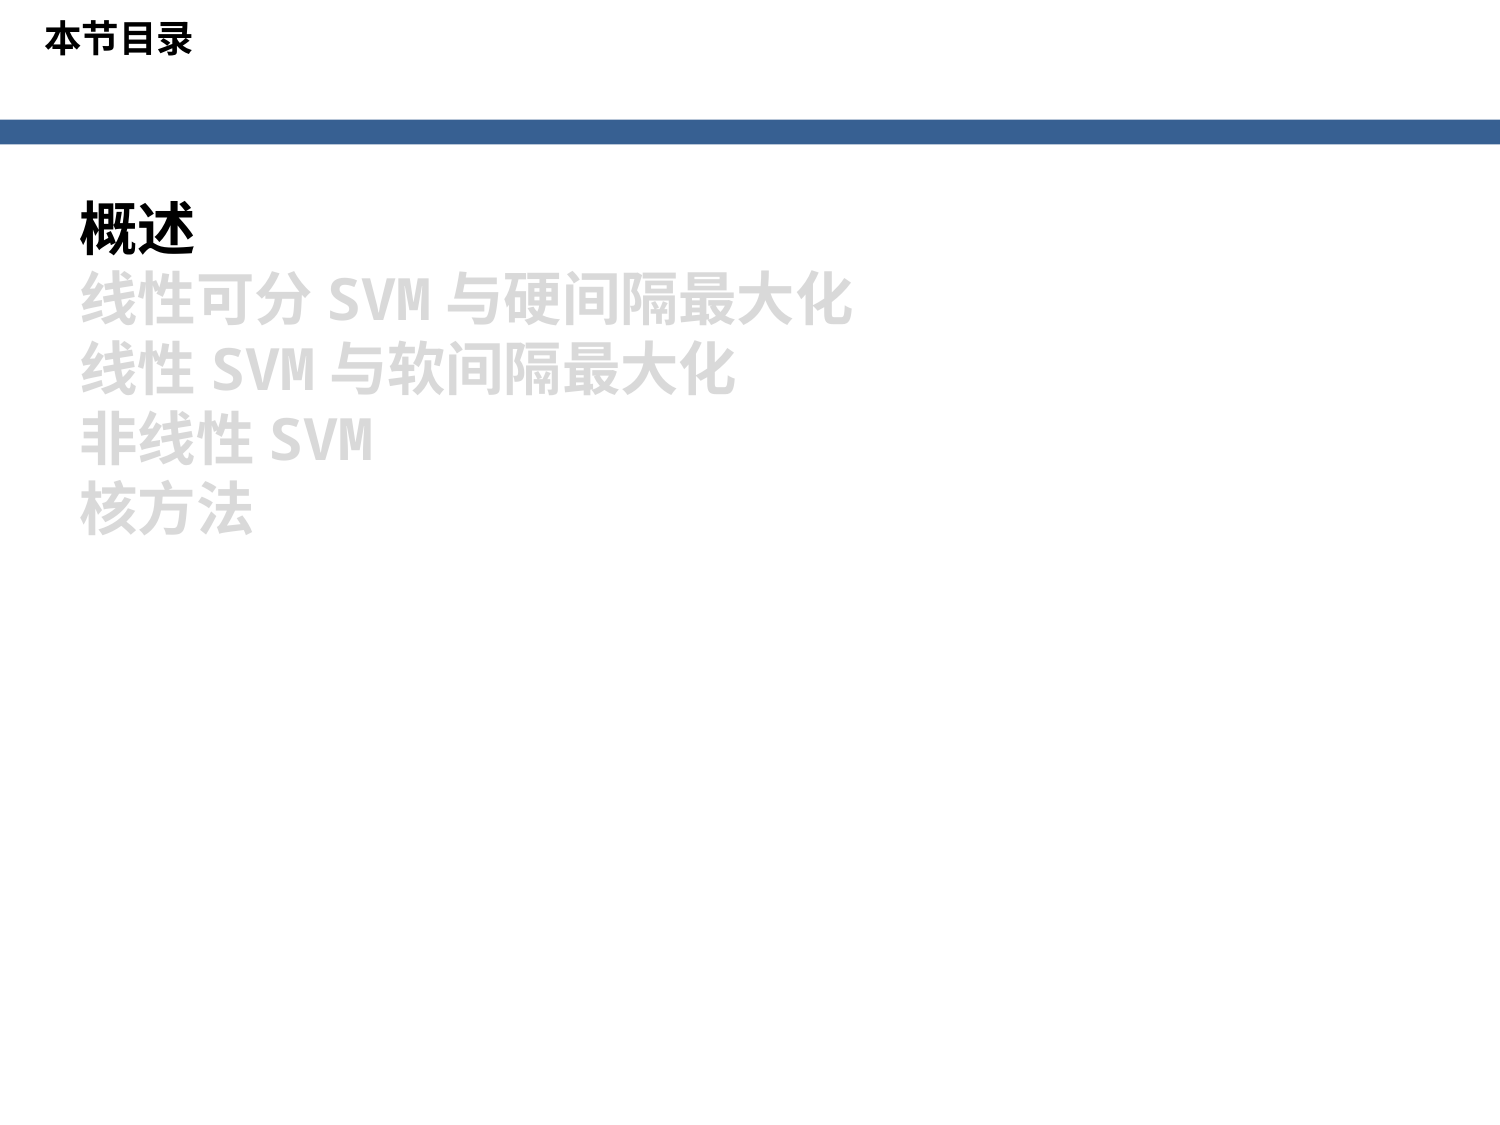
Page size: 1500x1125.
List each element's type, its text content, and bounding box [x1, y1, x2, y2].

subtitle 概述 线性可分SVM与硬间隔最大化 线性SVM与软间隔最大化 非线性SVM 核方法 [64, 184, 1436, 1047]
title 本节目录 [29, 7, 1305, 91]
